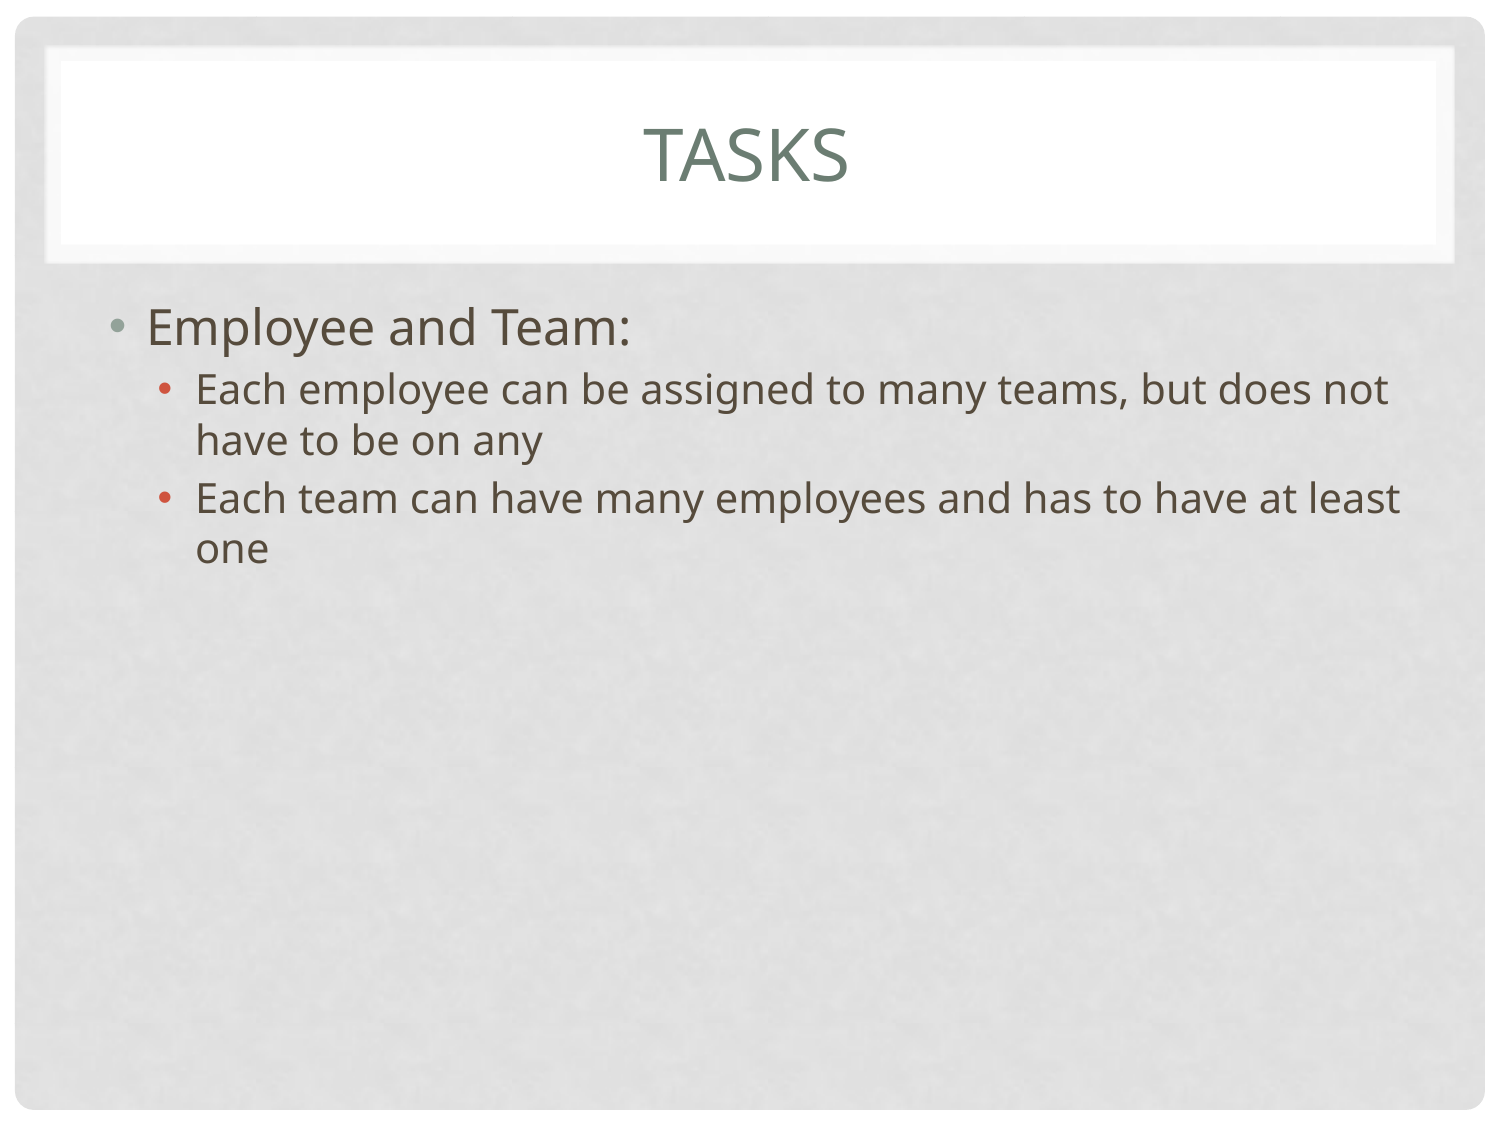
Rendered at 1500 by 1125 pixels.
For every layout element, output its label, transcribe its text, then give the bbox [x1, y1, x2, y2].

title Tasks [69, 66, 1425, 238]
list Employee and Team: Each employee can be assigned to many teams, but does not have to be on any Each team can have many employees and has to have at least one [75, 287, 1425, 1005]
